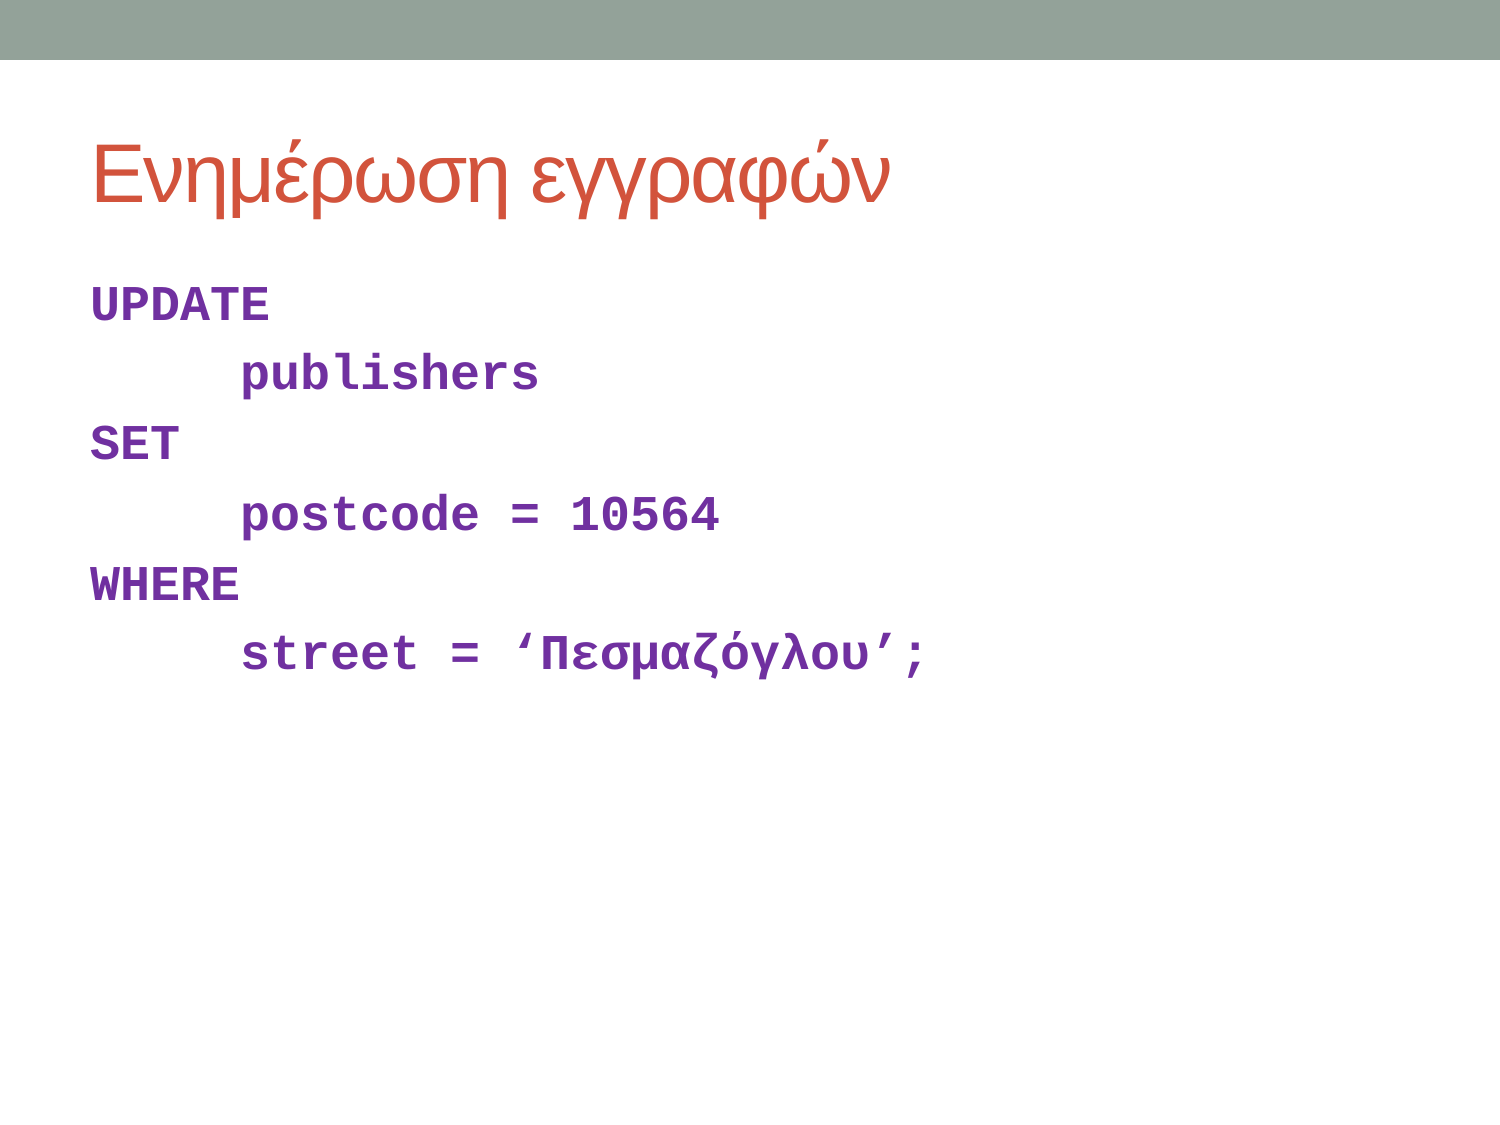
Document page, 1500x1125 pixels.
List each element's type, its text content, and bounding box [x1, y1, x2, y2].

title Ενημέρωση εγγραφών [75, 87, 1425, 250]
list UPDATE publishers SET postcode = 10564 WHERE street = ‘Πεσμαζόγλου’; [75, 262, 1425, 1063]
